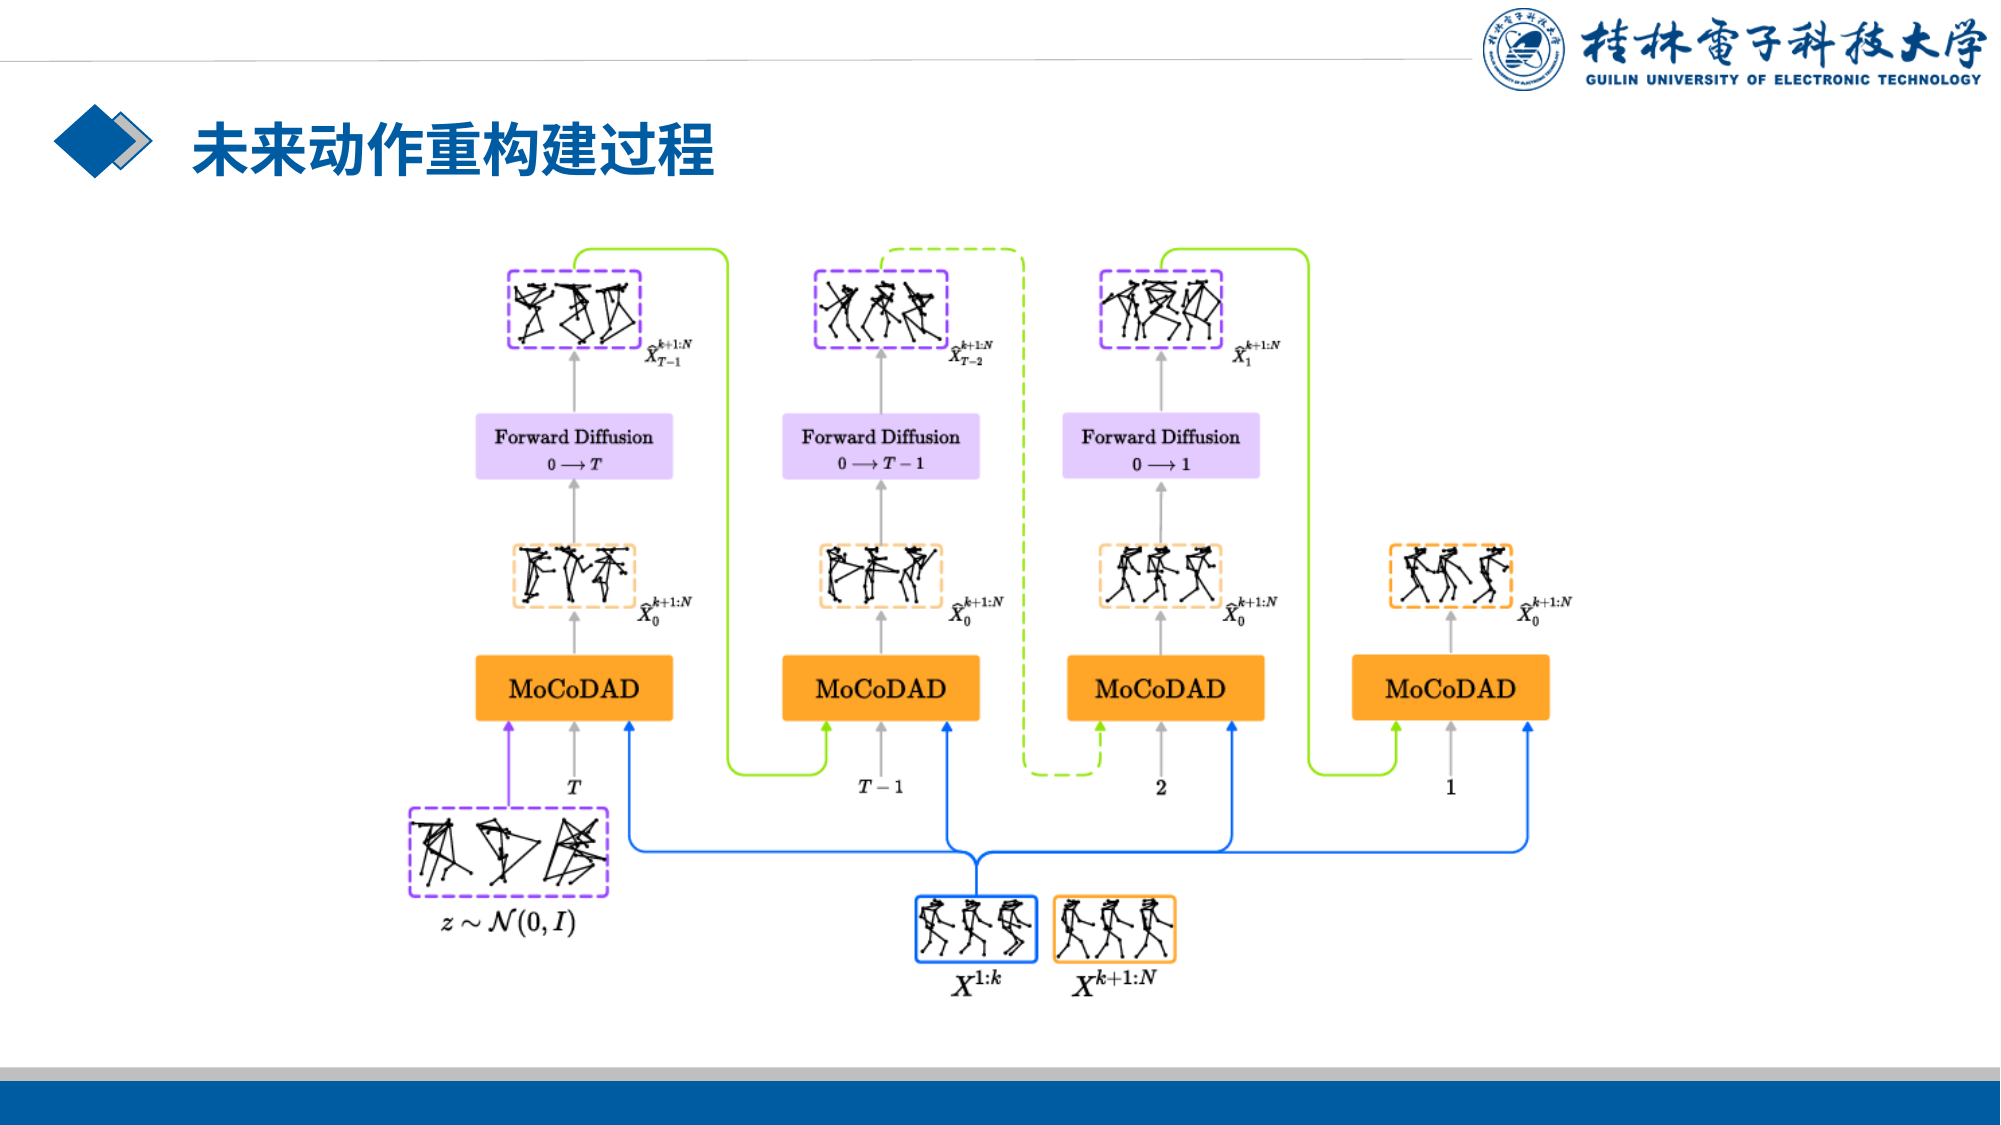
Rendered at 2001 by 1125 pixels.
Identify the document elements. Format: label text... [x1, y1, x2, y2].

text_box [0, 1066, 2000, 1082]
text_box [0, 1082, 2000, 1125]
text_box [52, 102, 138, 180]
picture [1483, 8, 1987, 91]
text_box 未来动作重构建过程 [176, 105, 915, 179]
picture [343, 181, 1691, 1022]
text_box [113, 111, 153, 171]
